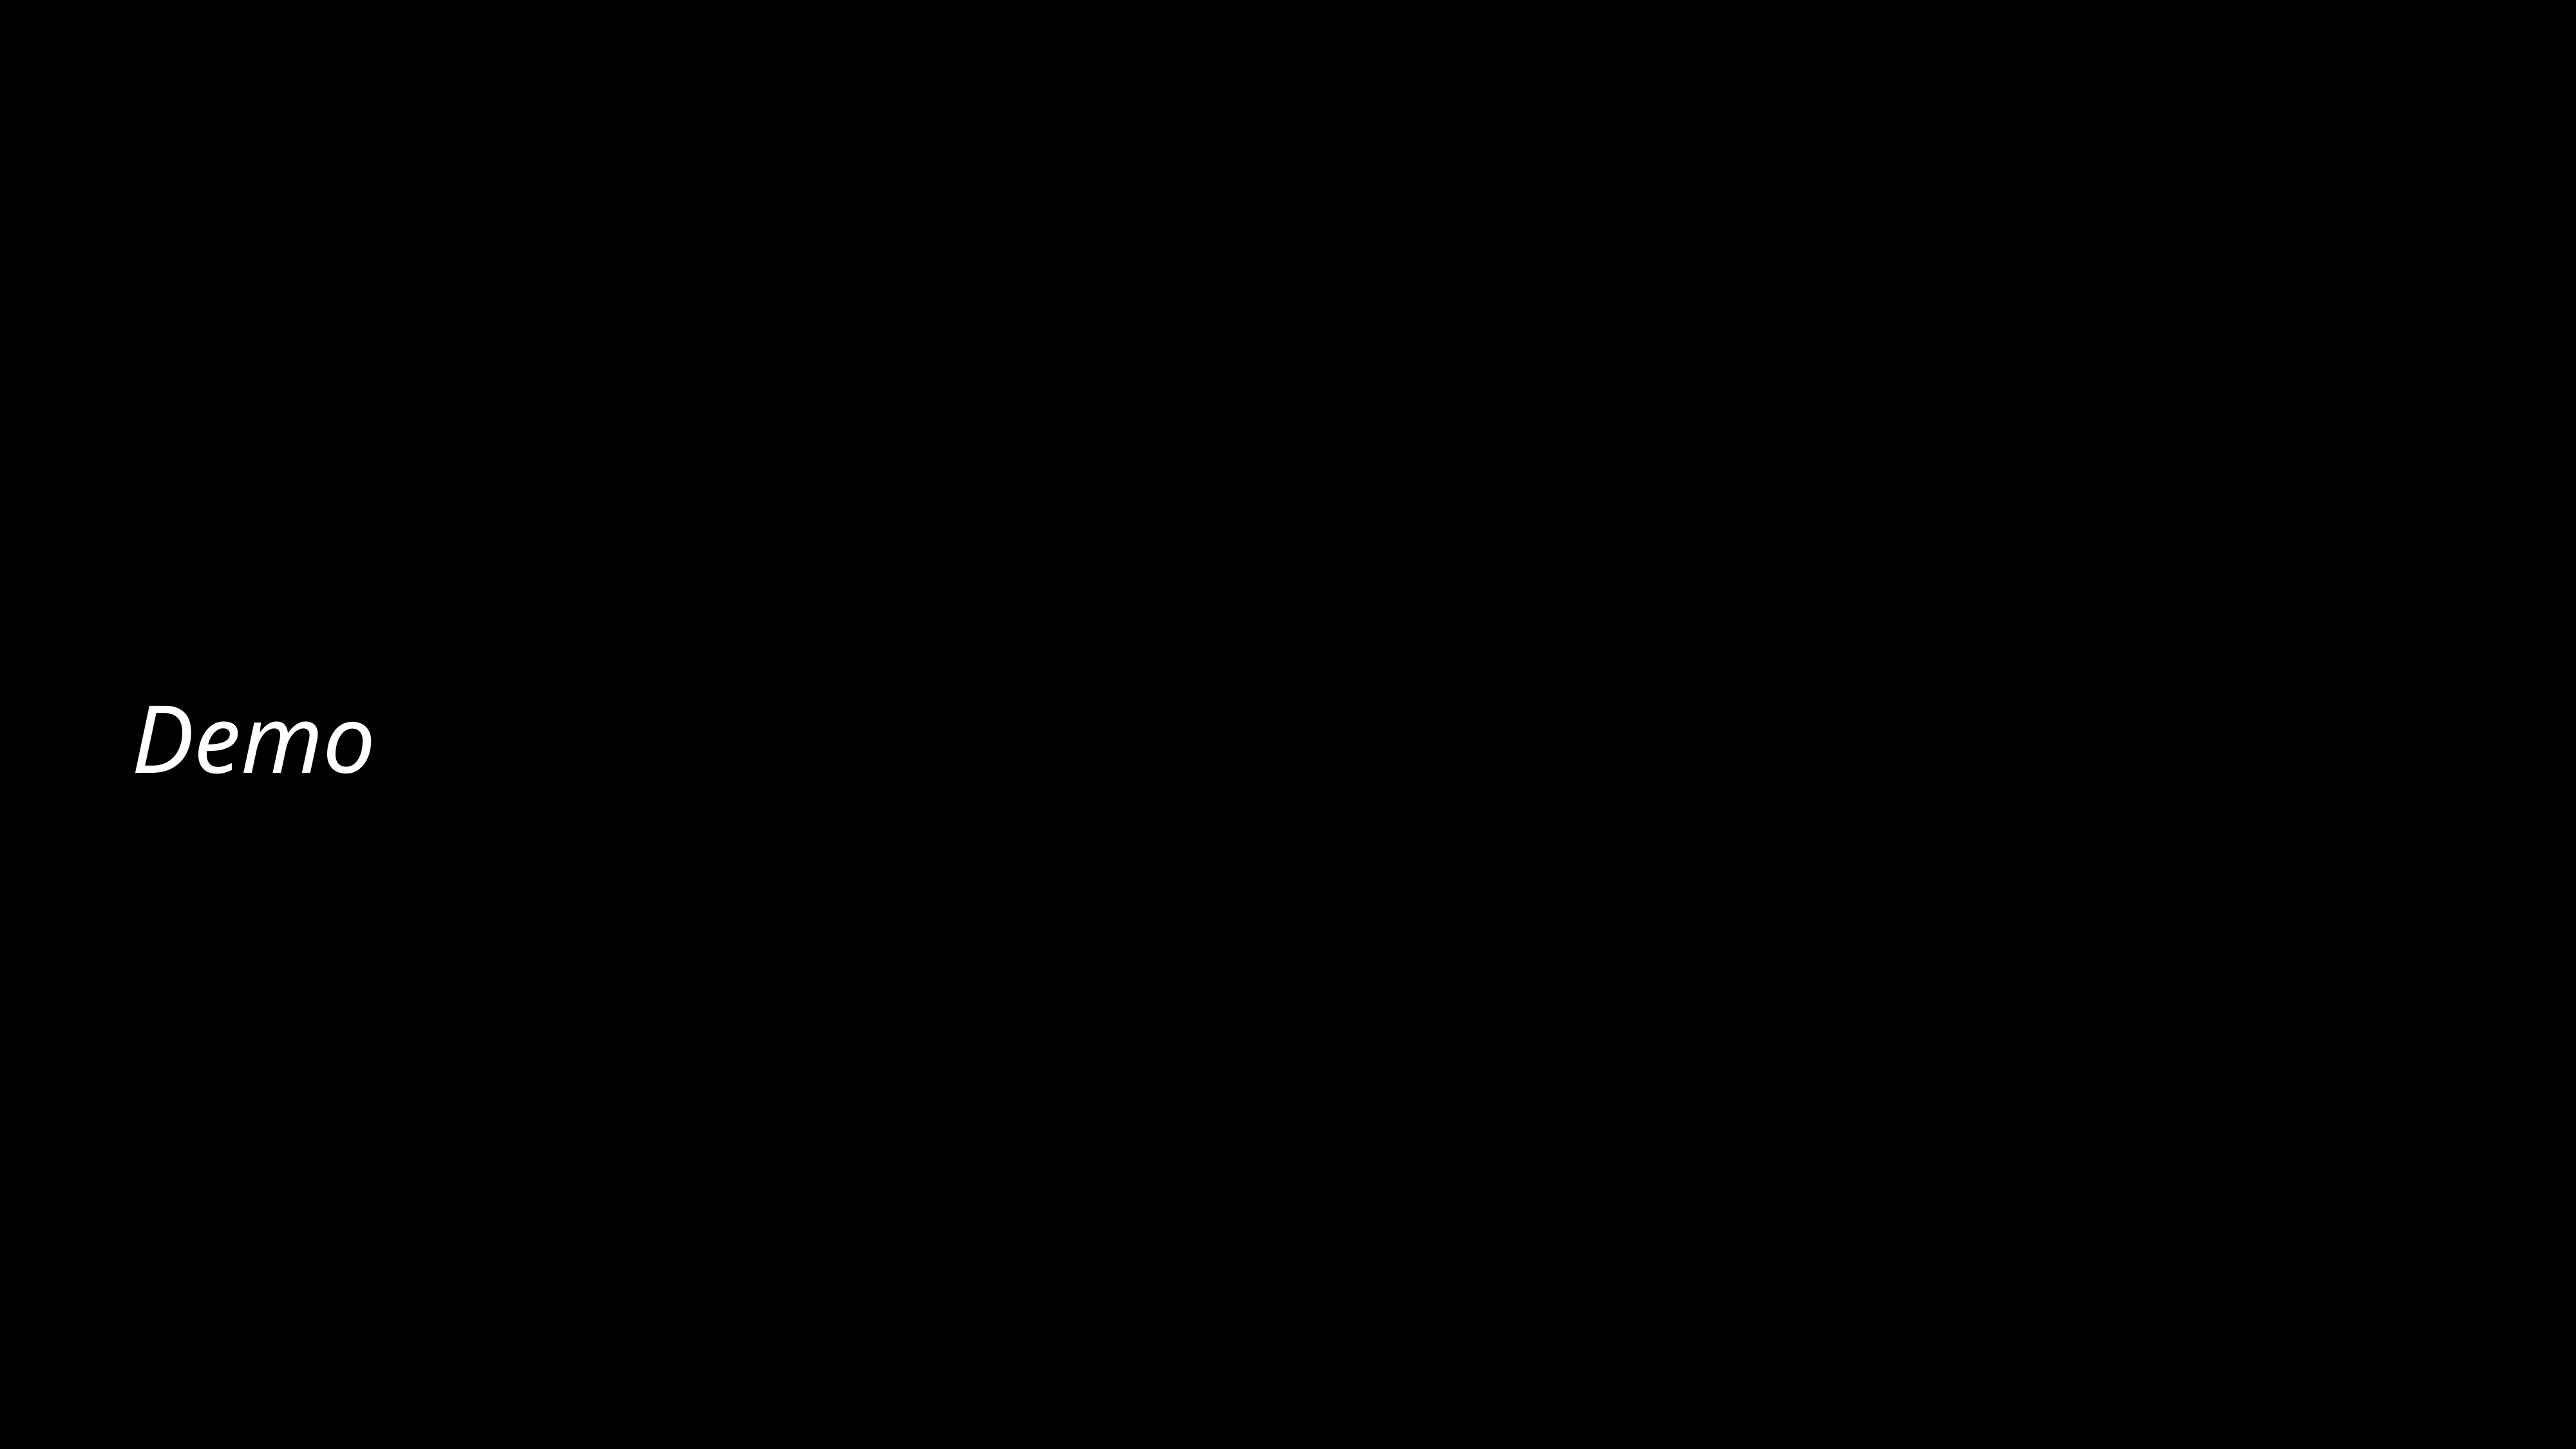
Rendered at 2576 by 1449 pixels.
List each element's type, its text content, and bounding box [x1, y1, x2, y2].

text_box Demo [124, 649, 384, 800]
